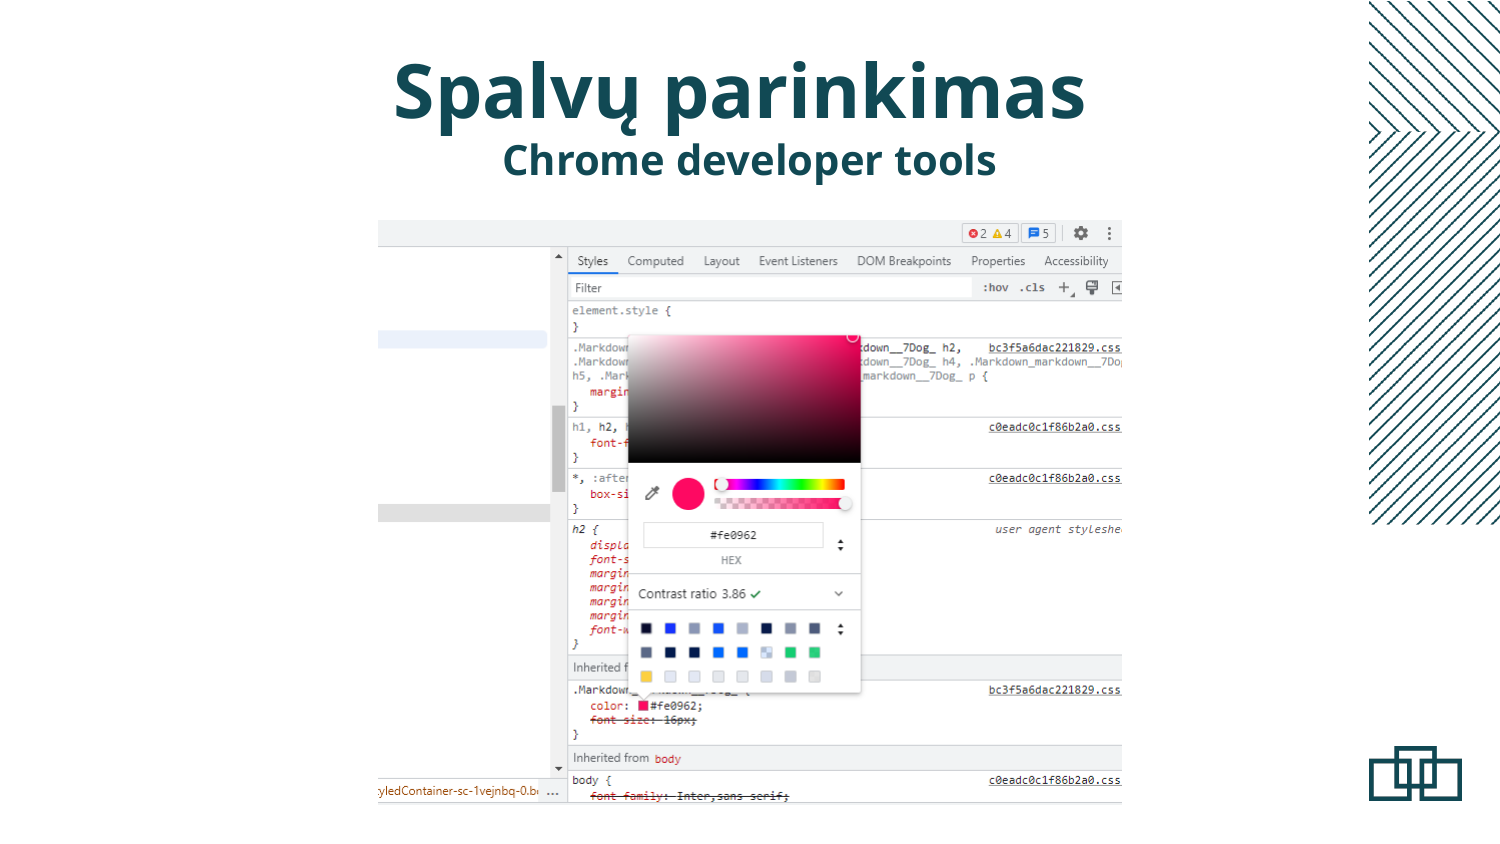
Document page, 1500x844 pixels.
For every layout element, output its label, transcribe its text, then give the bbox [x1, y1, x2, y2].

picture [1369, 746, 1462, 801]
picture [378, 220, 1122, 805]
text_box Spalvų parinkimas Chrome developer tools [316, 51, 1184, 176]
picture [1369, 0, 1500, 525]
